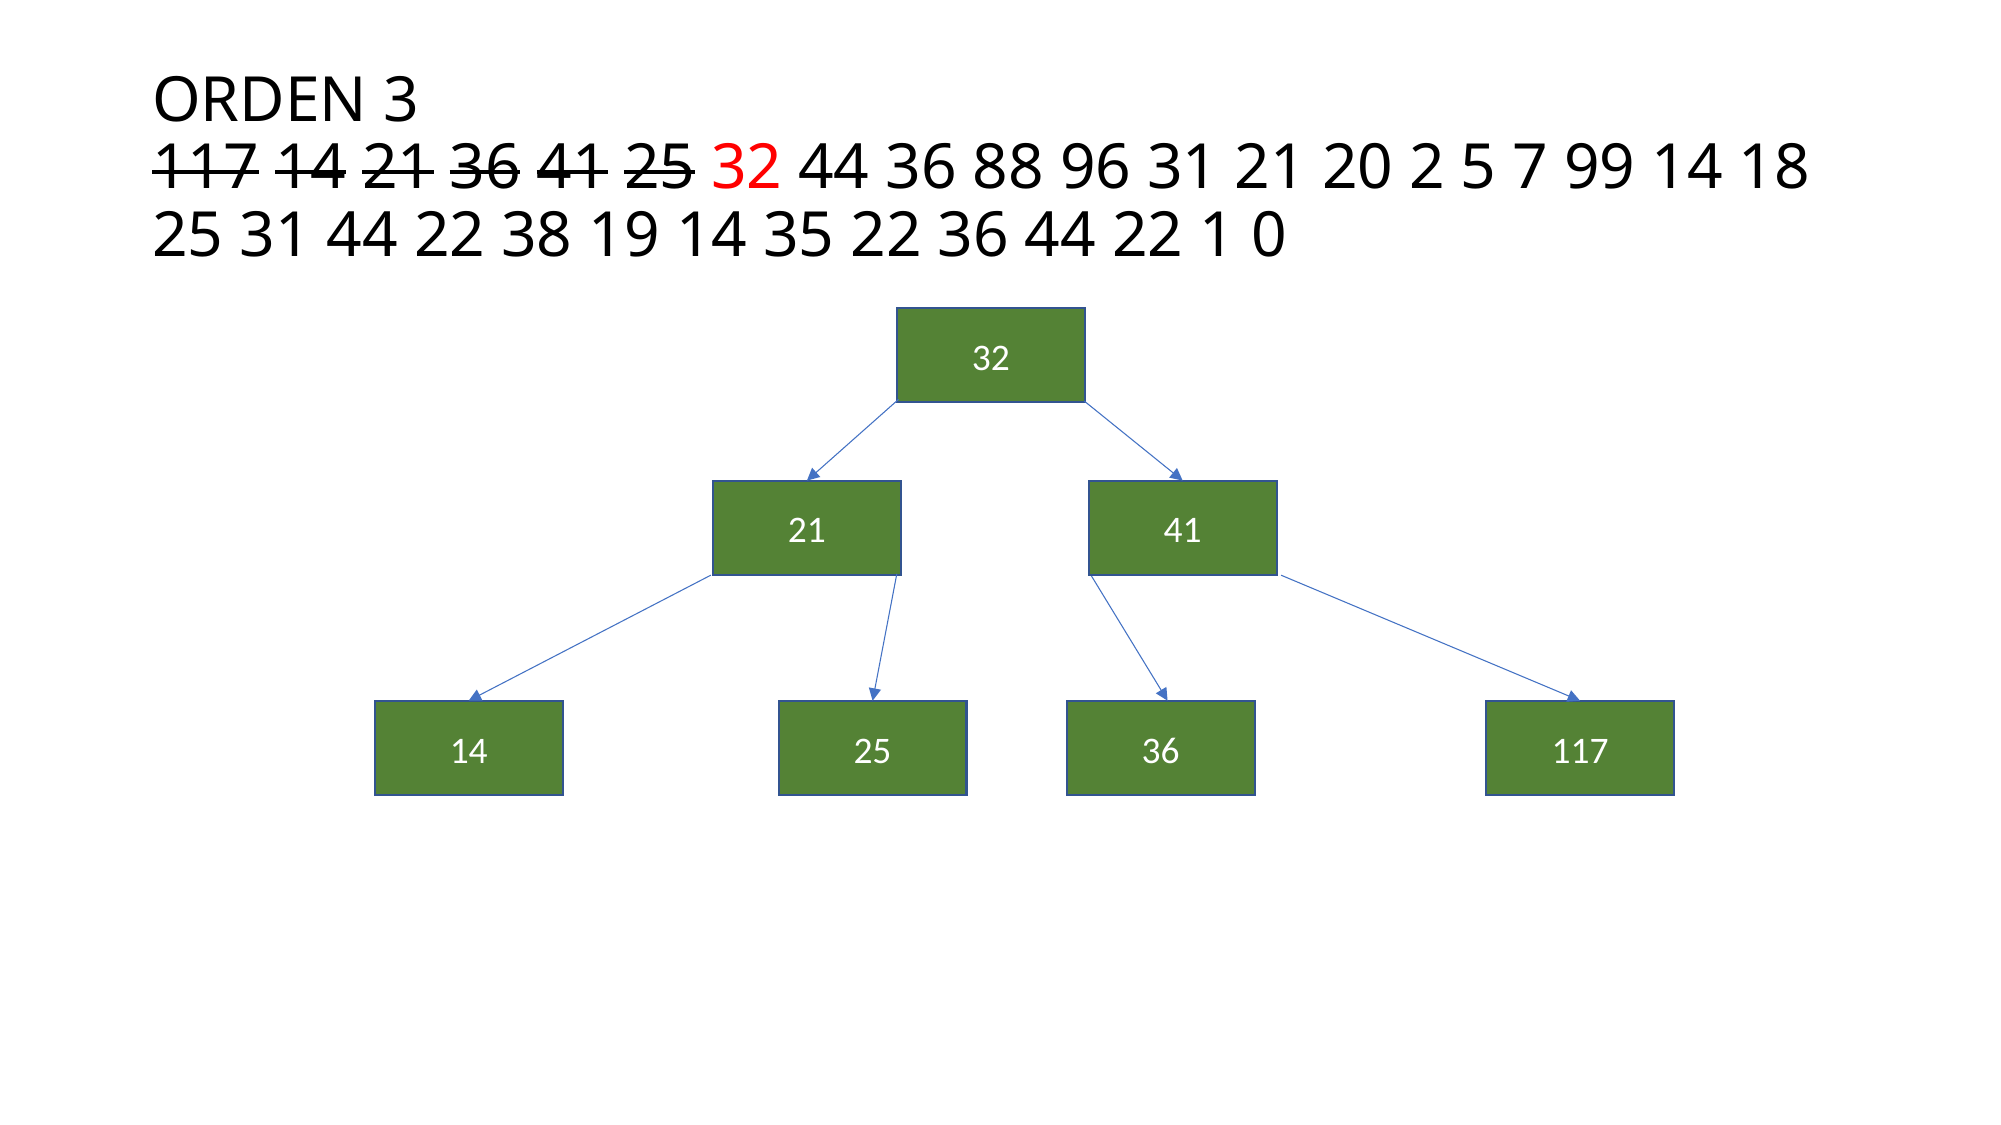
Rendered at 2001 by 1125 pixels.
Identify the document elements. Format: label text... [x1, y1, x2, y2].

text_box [1084, 401, 1183, 481]
text_box 25 [778, 700, 968, 796]
text_box 117 [1485, 700, 1675, 796]
text_box 32 [896, 307, 1086, 403]
text_box 21 [712, 480, 902, 576]
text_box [806, 399, 899, 481]
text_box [468, 575, 711, 701]
text_box 41 [1088, 480, 1278, 576]
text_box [1091, 575, 1168, 701]
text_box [1281, 575, 1581, 701]
text_box 36 [1066, 700, 1256, 796]
title ORDEN 3 117 14 21 36 41 25 32 44 36 88 96 31 21 20 2 5 7 99 14 18 25 31 44 22 38 19 14 35 22 36 44 22 1 0 [137, 59, 1863, 278]
text_box 14 [374, 700, 564, 796]
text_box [872, 573, 897, 701]
